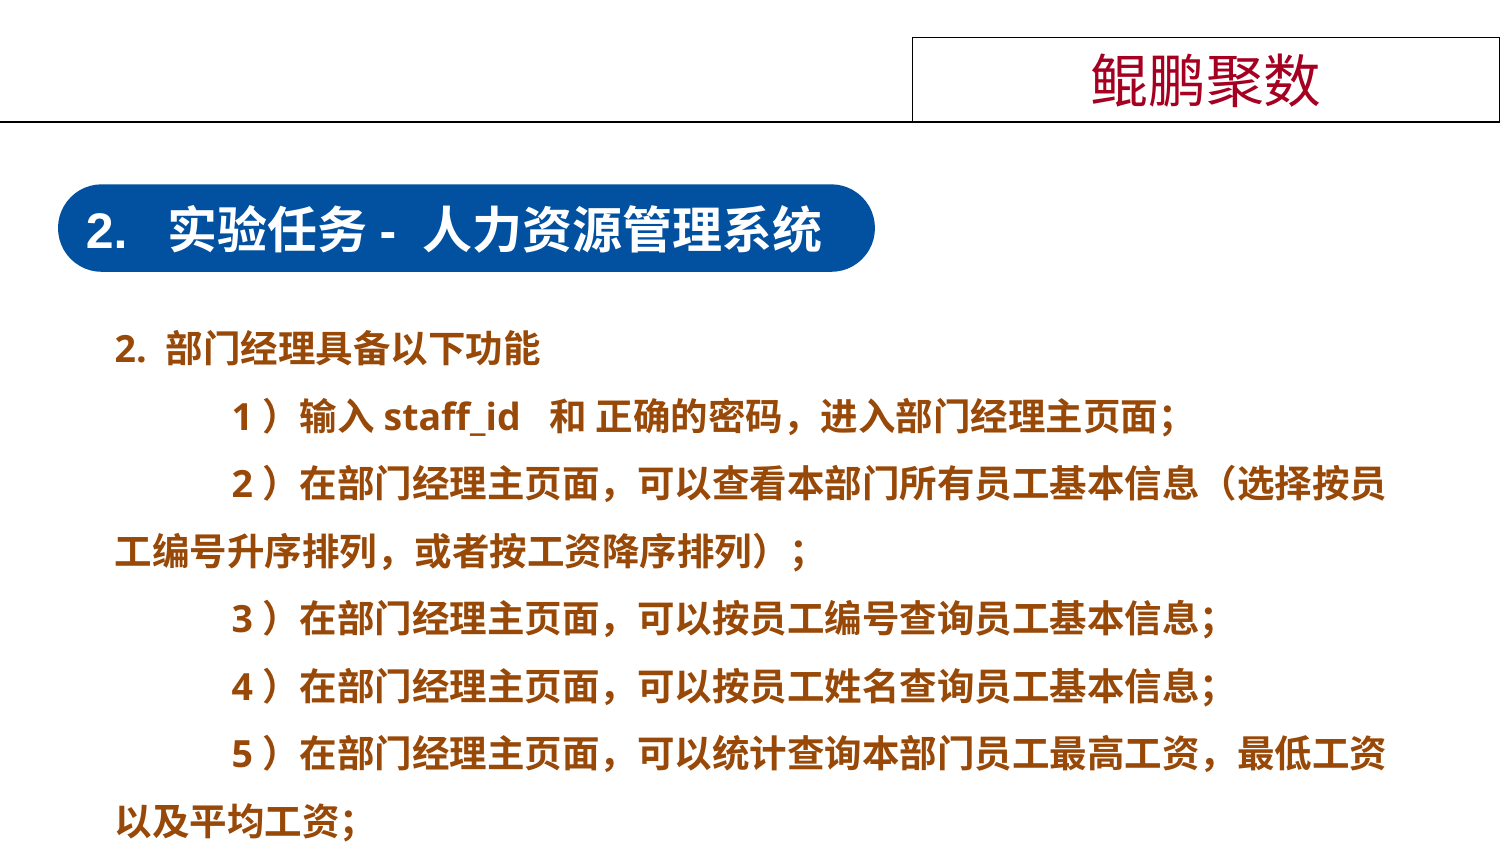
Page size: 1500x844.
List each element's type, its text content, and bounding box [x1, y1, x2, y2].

text_box [62, 131, 1363, 722]
text_box 鲲鹏聚数 [912, 37, 1500, 121]
text_box 2. 实验任务- 人力资源管理系统 [57, 184, 875, 272]
text_box 2. 部门经理具备以下功能 1）输入staff_id 和 正确的密码，进入部门经理主页面； 2）在部门经理主页面，可以查看本部门所有员工基本信息（选择按员工编号升序排列，或者按工资降序排列）； 3）在部门经理主页面，可以按员工编号查询员工基本信息； 4）在部门经理主页面，可以按员工姓名查询员工基本信息； 5）在部门经理主页面，可以统计查询本部门员工最高工资，最低工资以及平均工资； [99, 295, 1438, 844]
